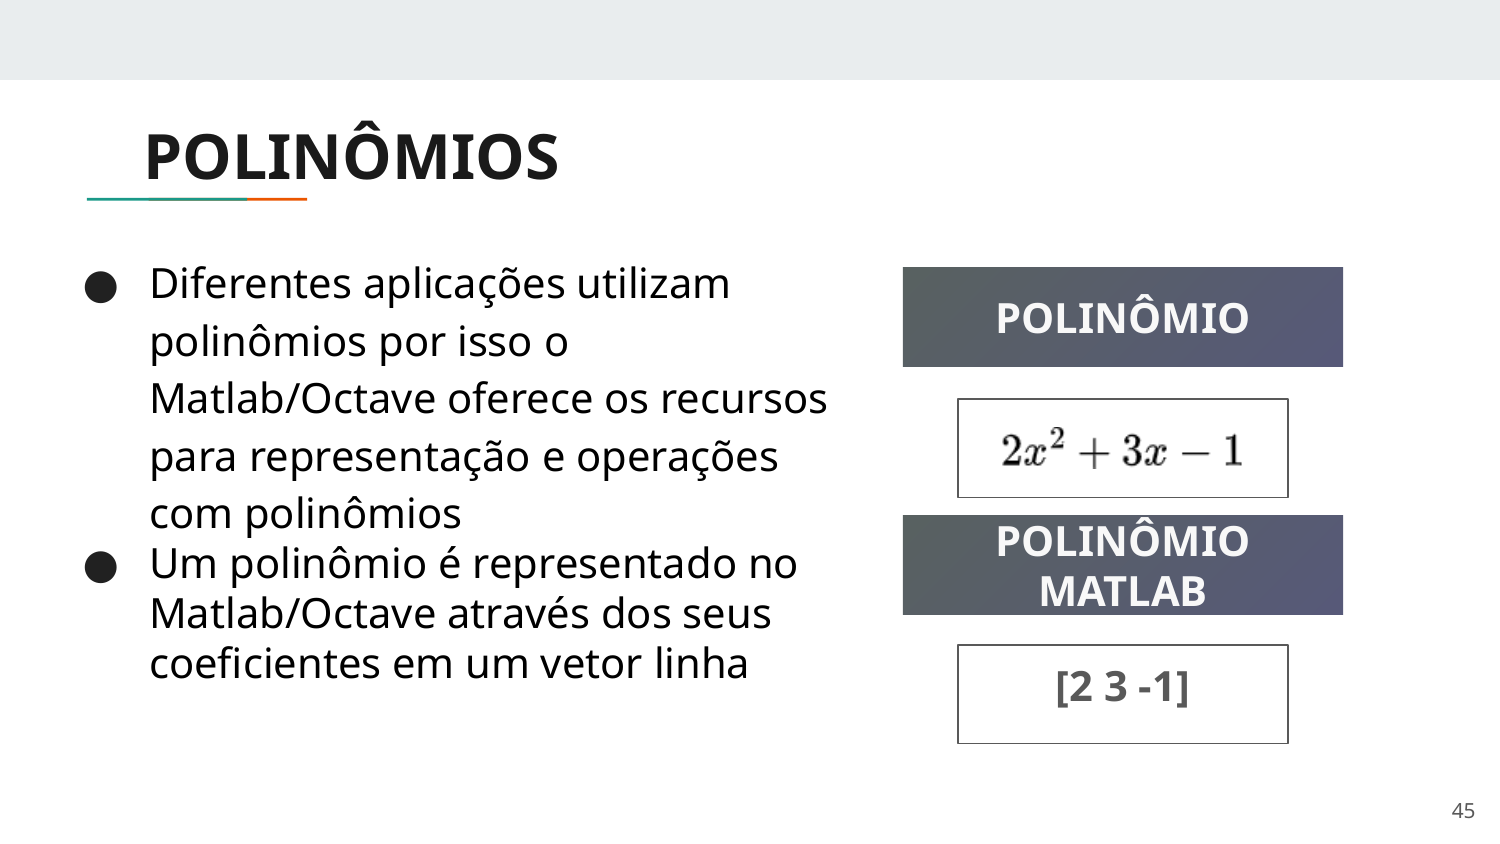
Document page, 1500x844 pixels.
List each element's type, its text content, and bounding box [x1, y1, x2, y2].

text_box POLINÔMIO [902, 267, 1344, 367]
text_box POLINÔMIO MATLAB [902, 515, 1344, 615]
text_box [957, 398, 1288, 498]
slide_number ‹#› [1400, 779, 1491, 844]
picture [1000, 427, 1246, 469]
title POLINÔMIOS [128, 102, 1390, 191]
text_box Diferentes aplicações utilizam polinômios por isso o Matlab/Octave oferece os recursos para representação e operações com polinômios Um polinômio é representado no Matlab/Octave através dos seus coeficientes em um vetor linha [59, 234, 874, 677]
text_box [2 3 -1] [957, 644, 1288, 744]
